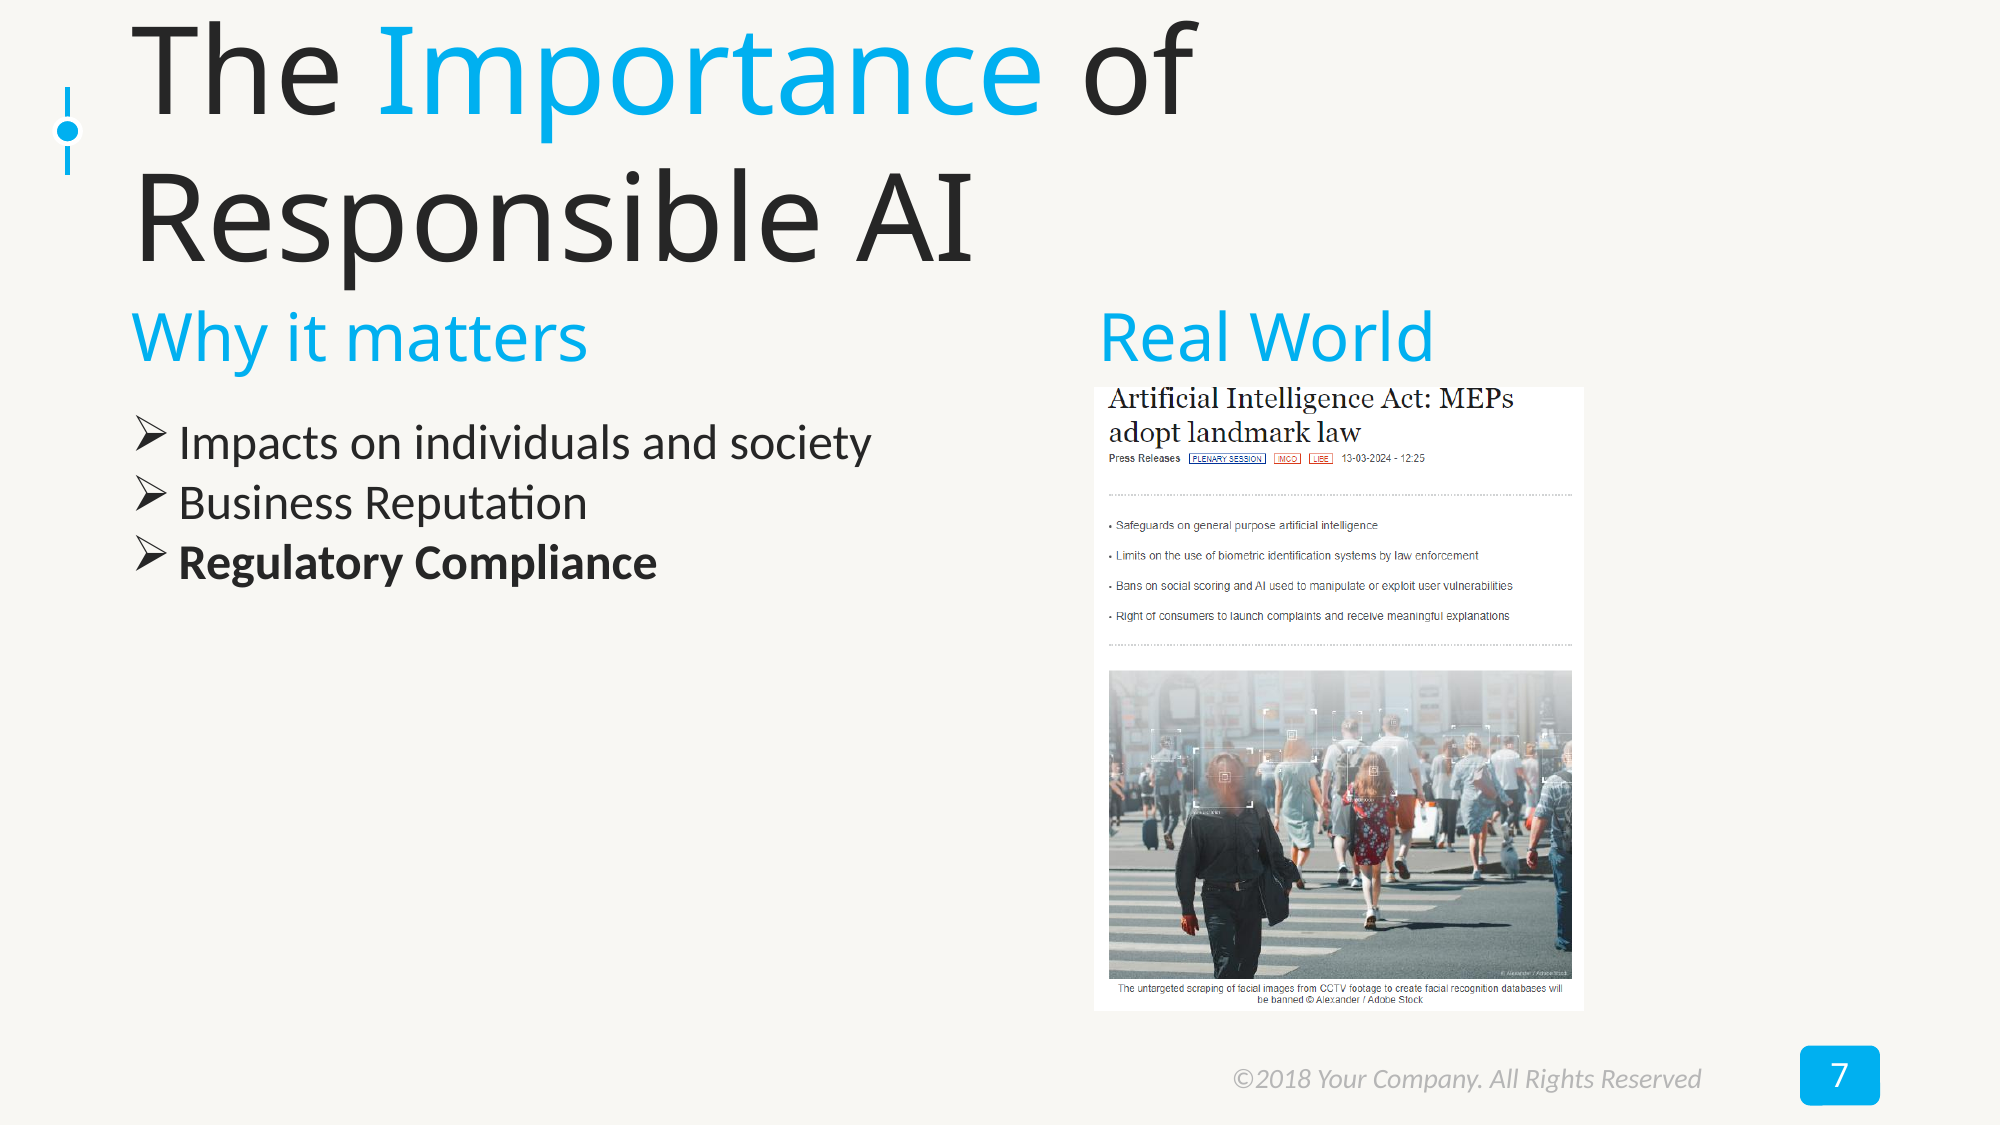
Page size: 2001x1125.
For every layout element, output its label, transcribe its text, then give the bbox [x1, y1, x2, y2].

list Why it matters [116, 287, 934, 396]
list Real World Consequences [1083, 287, 1900, 396]
title The Importance of Responsible AI [116, 45, 1900, 233]
slide_number 7 [1800, 1045, 1881, 1106]
footer ©2018 Your Company. All Rights Reserved [849, 1052, 1717, 1102]
picture [1094, 387, 1584, 1011]
list Impacts on individuals and society Business Reputation Regulatory Compliance [116, 402, 934, 1011]
